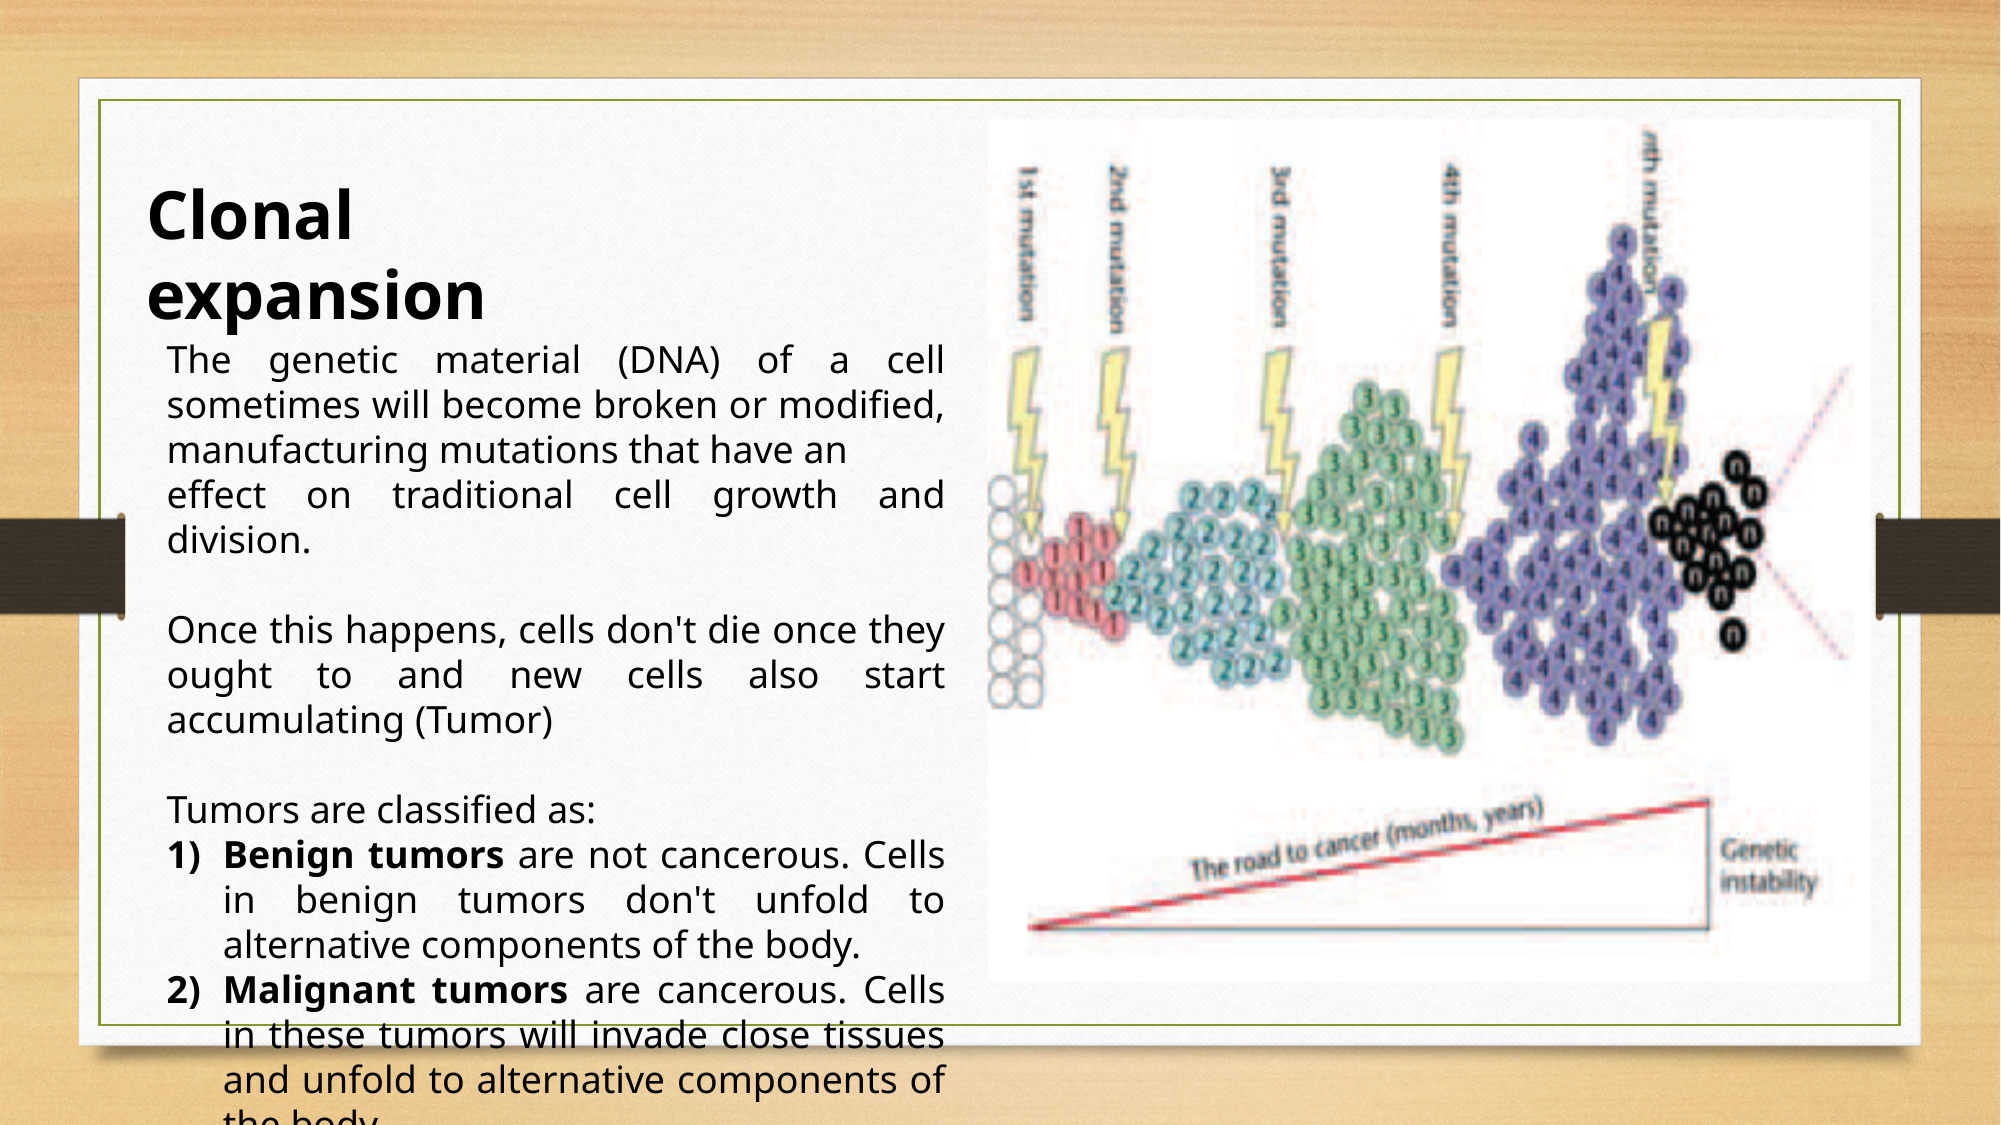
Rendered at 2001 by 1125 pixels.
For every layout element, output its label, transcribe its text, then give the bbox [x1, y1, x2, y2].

text_box The genetic material (DNA) of a cell sometimes will become broken or modified, manufacturing mutations that have an effect on traditional cell growth and division. Once this happens, cells don't die once they ought to and new cells also start accumulating (Tumor) Tumors are classified as: Benign tumors are not cancerous. Cells in benign tumors don't unfold to alternative components of the body. Malignant tumors are cancerous. Cells in these tumors will invade close tissues and unfold to alternative components of the body. [151, 328, 961, 1125]
picture [0, 0, 2001, 1125]
text_box Clonal expansion [131, 165, 727, 341]
